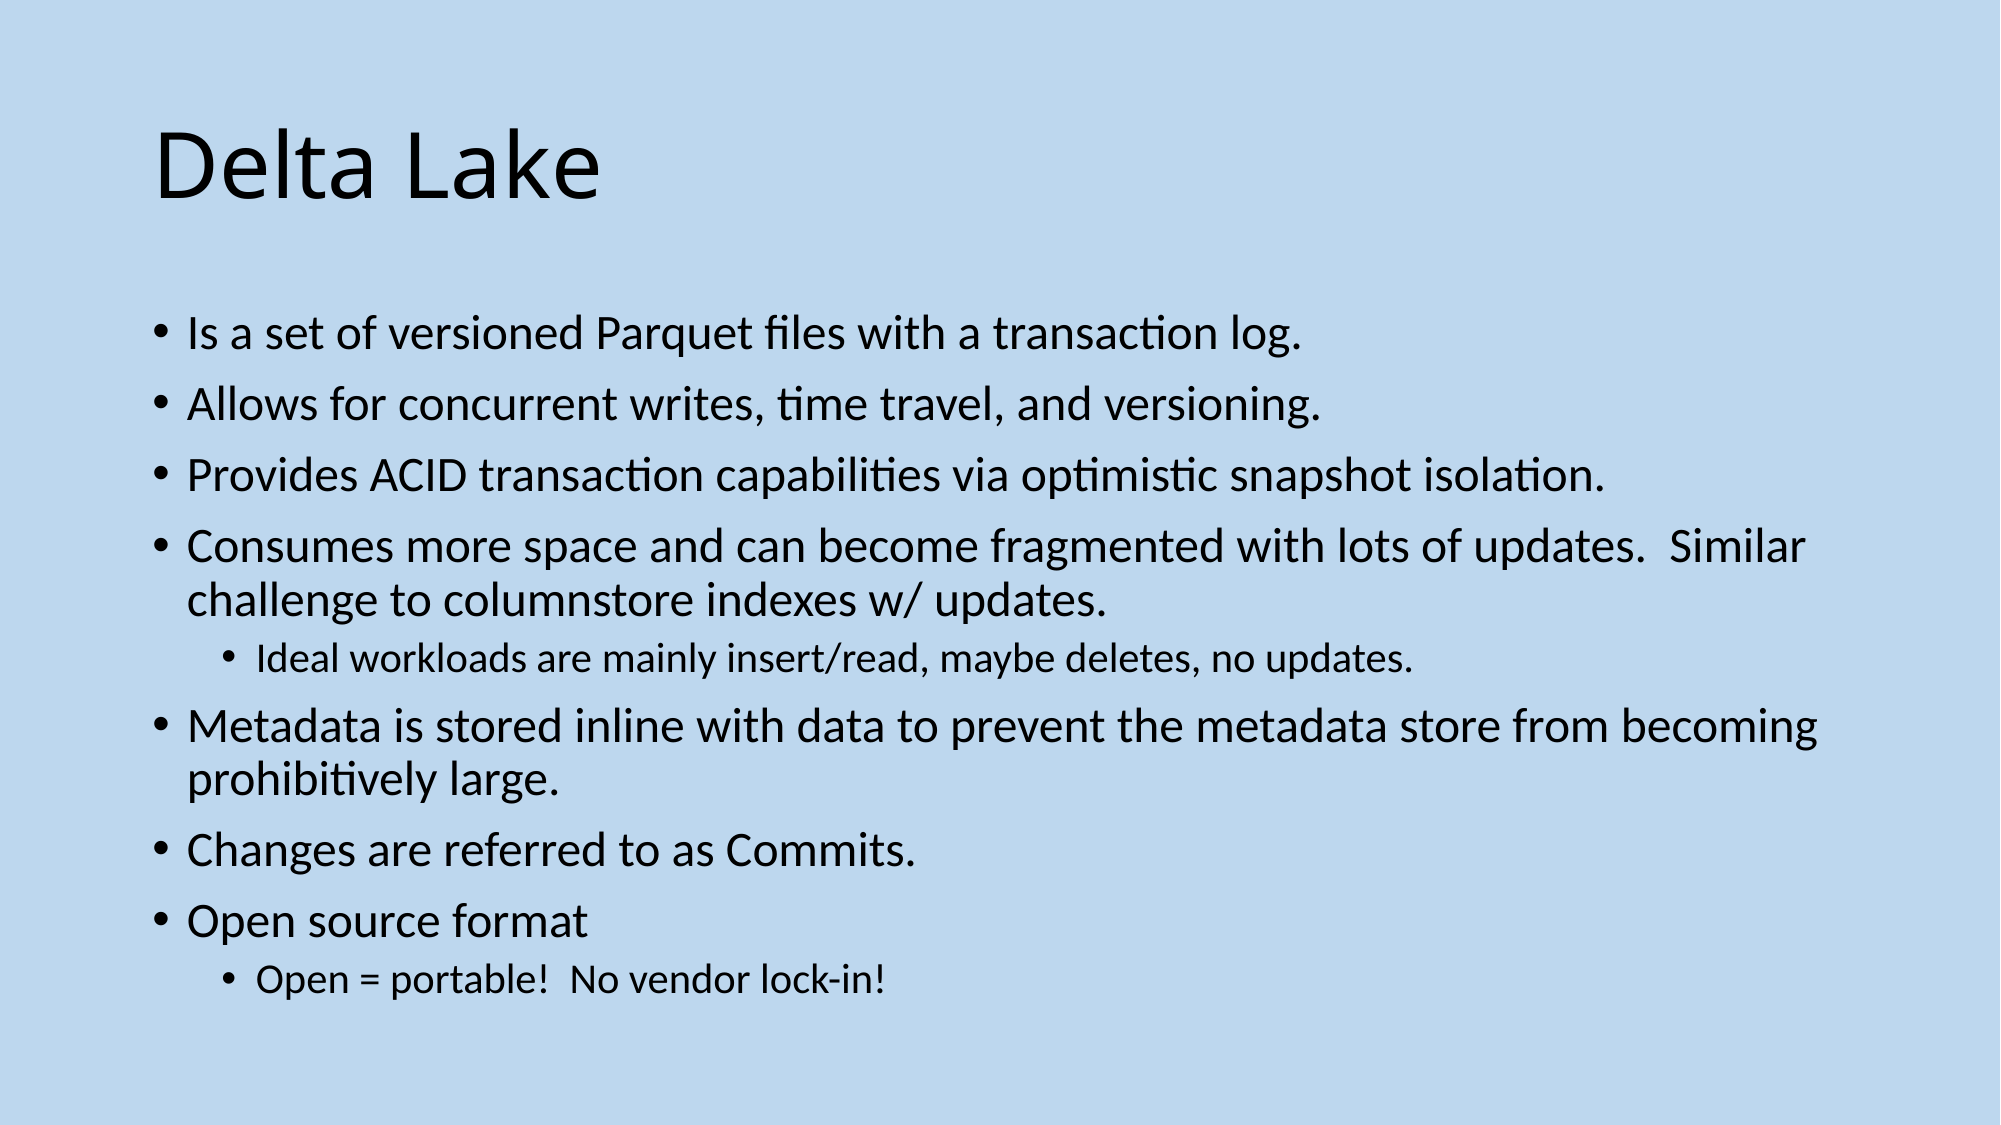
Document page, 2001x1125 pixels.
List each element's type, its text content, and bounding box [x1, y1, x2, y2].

list Is a set of versioned Parquet files with a transaction log. Allows for concurrent writes, time travel, and versioning. Provides ACID transaction capabilities via optimistic snapshot isolation. Consumes more space and can become fragmented with lots of updates. Similar challenge to columnstore indexes w/ updates. Ideal workloads are mainly insert/read, maybe deletes, no updates. Metadata is stored inline with data to prevent the metadata store from becoming prohibitively large. Changes are referred to as Commits. Open source format Open = portable! No vendor lock-in! [137, 299, 1863, 1014]
title Delta Lake [137, 59, 1863, 278]
